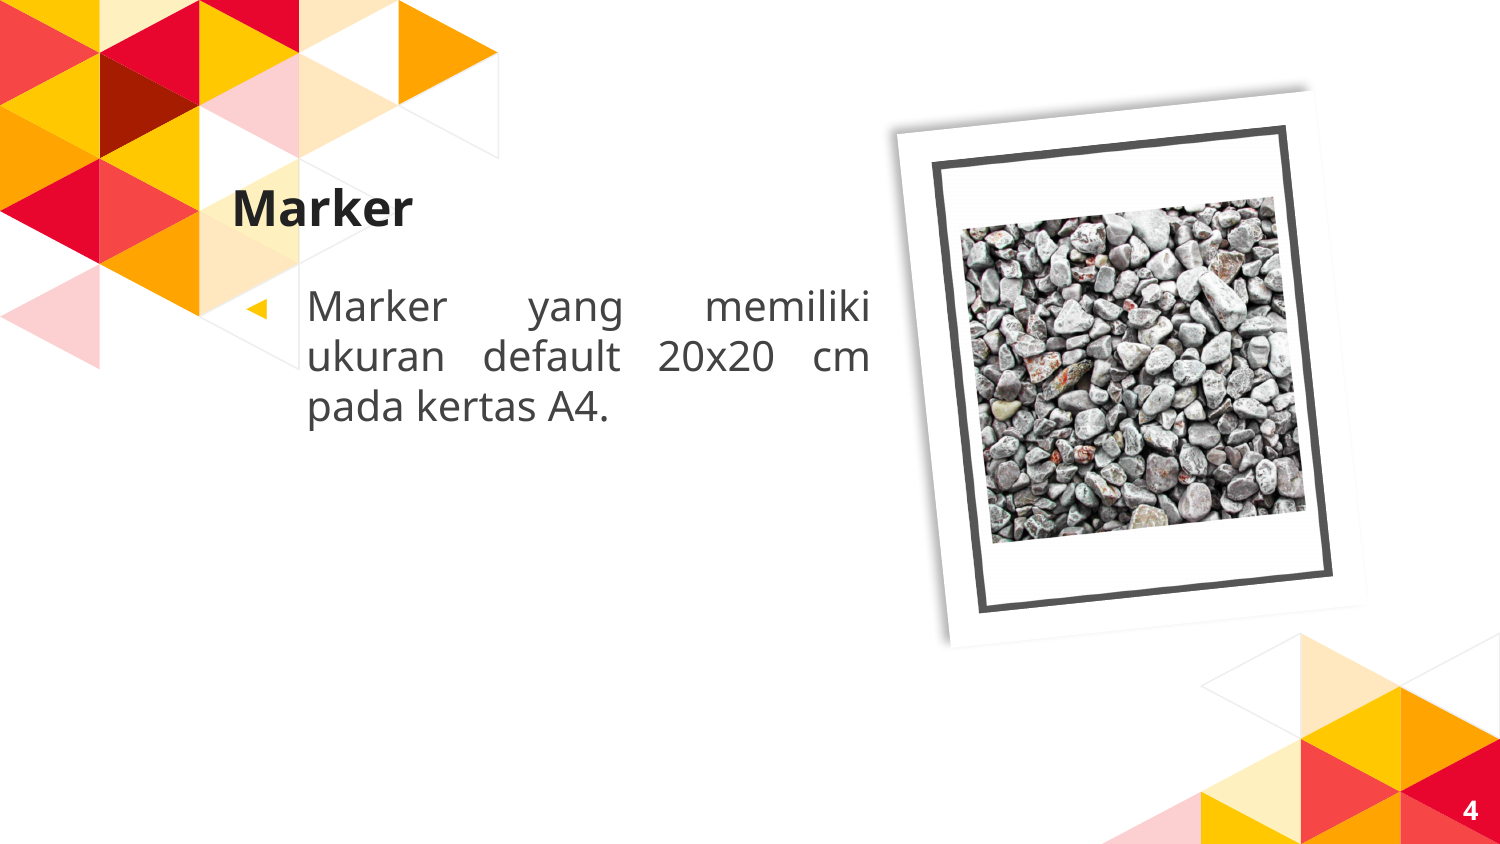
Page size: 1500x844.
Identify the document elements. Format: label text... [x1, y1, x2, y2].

slide_number 4 [1403, 779, 1494, 844]
title Marker [216, 142, 897, 252]
list Marker yang memiliki ukuran default 20x20 cm pada kertas A4. [216, 264, 887, 741]
picture [932, 125, 1332, 613]
